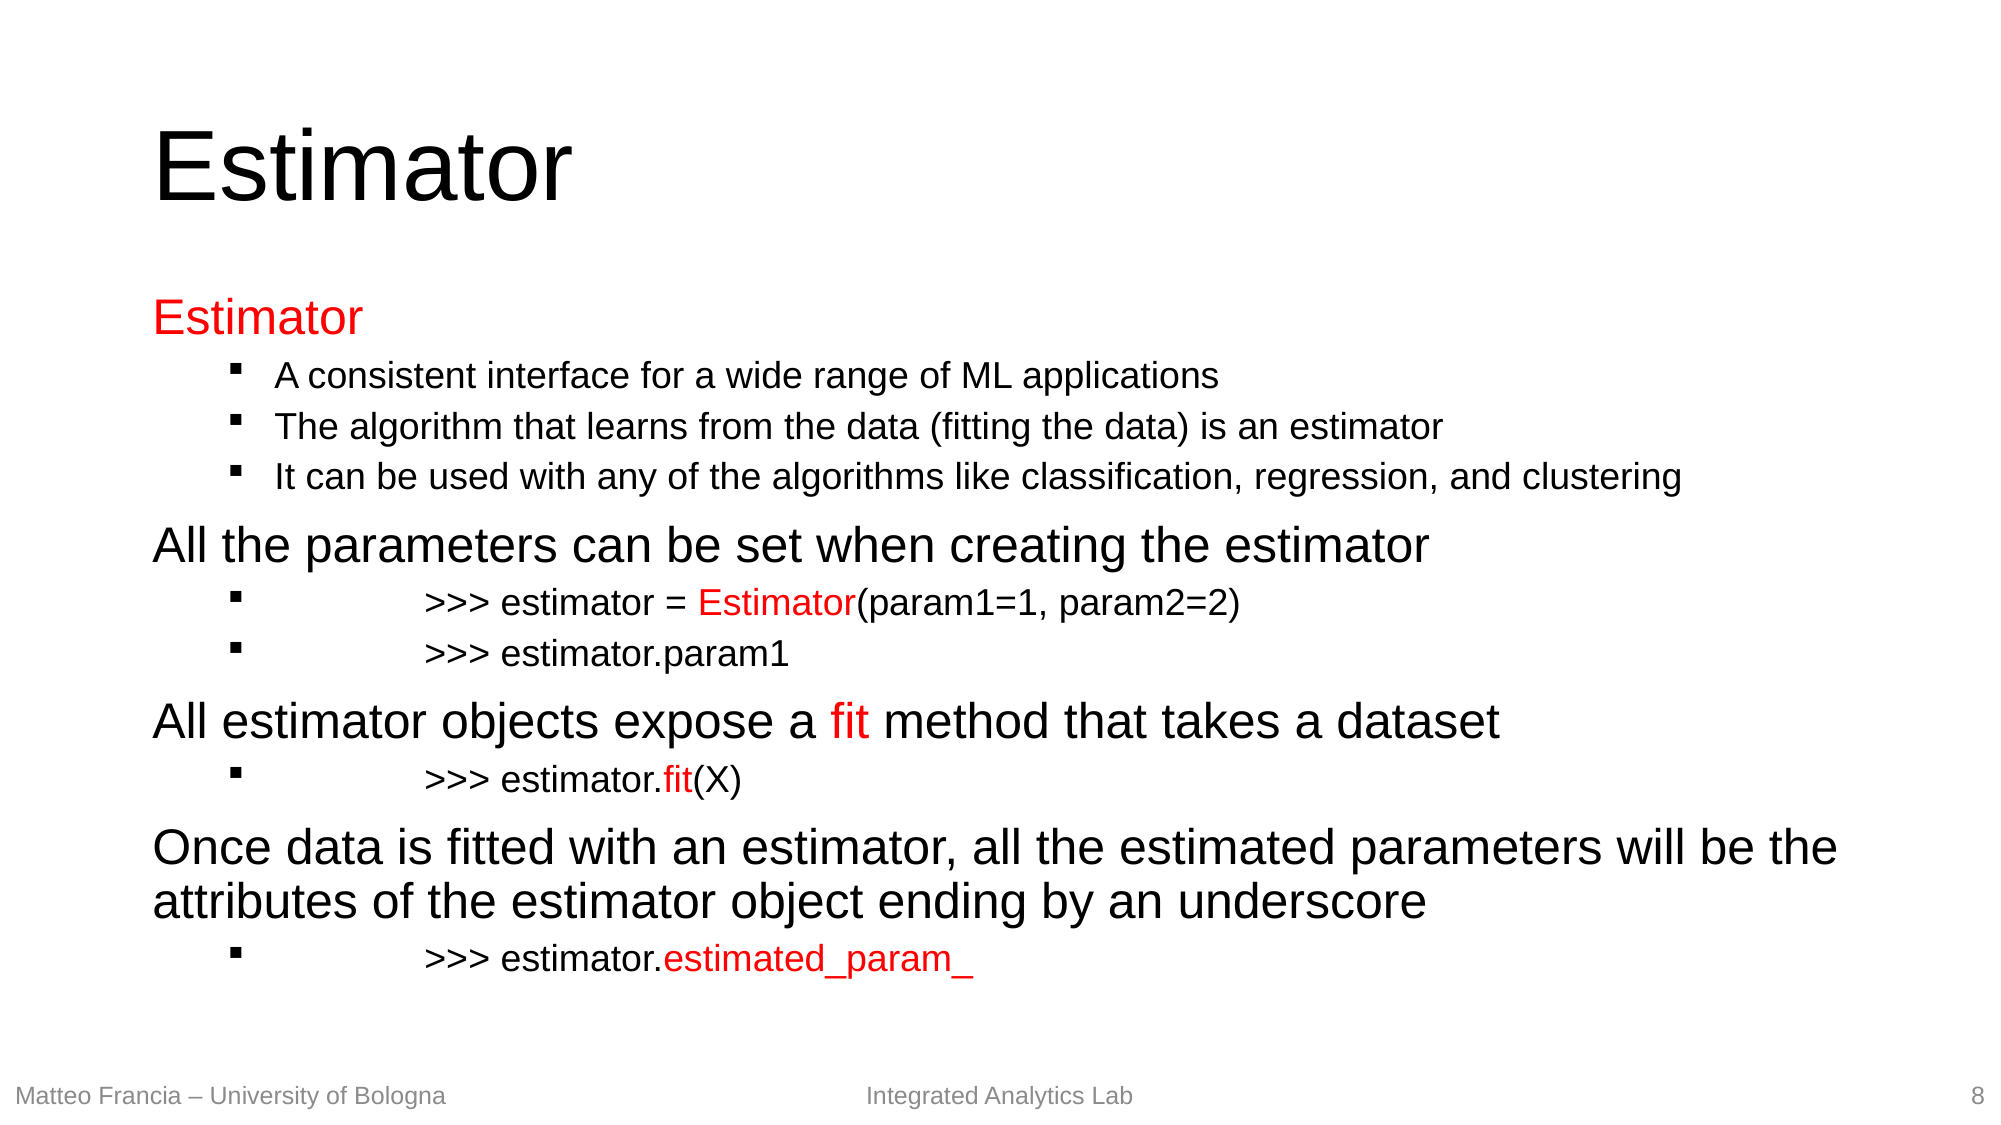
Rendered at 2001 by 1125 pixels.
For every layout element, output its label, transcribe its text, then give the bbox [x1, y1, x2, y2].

list Estimator A consistent interface for a wide range of ML applications The algorithm that learns from the data (fitting the data) is an estimator It can be used with any of the algorithms like classification, regression, and clustering All the parameters can be set when creating the estimator >>> estimator = Estimator(param1=1, param2=2) >>> estimator.param1 All estimator objects expose a fit method that takes a dataset >>> estimator.fit(X) Once data is fitted with an estimator, all the estimated parameters will be the attributes of the estimator object ending by an underscore >>> estimator.estimated_param_ [137, 278, 1863, 993]
slide_number 8 [1550, 1065, 2000, 1125]
title Estimator [137, 59, 1863, 278]
footer Matteo Francia – University of Bologna [0, 1065, 466, 1125]
